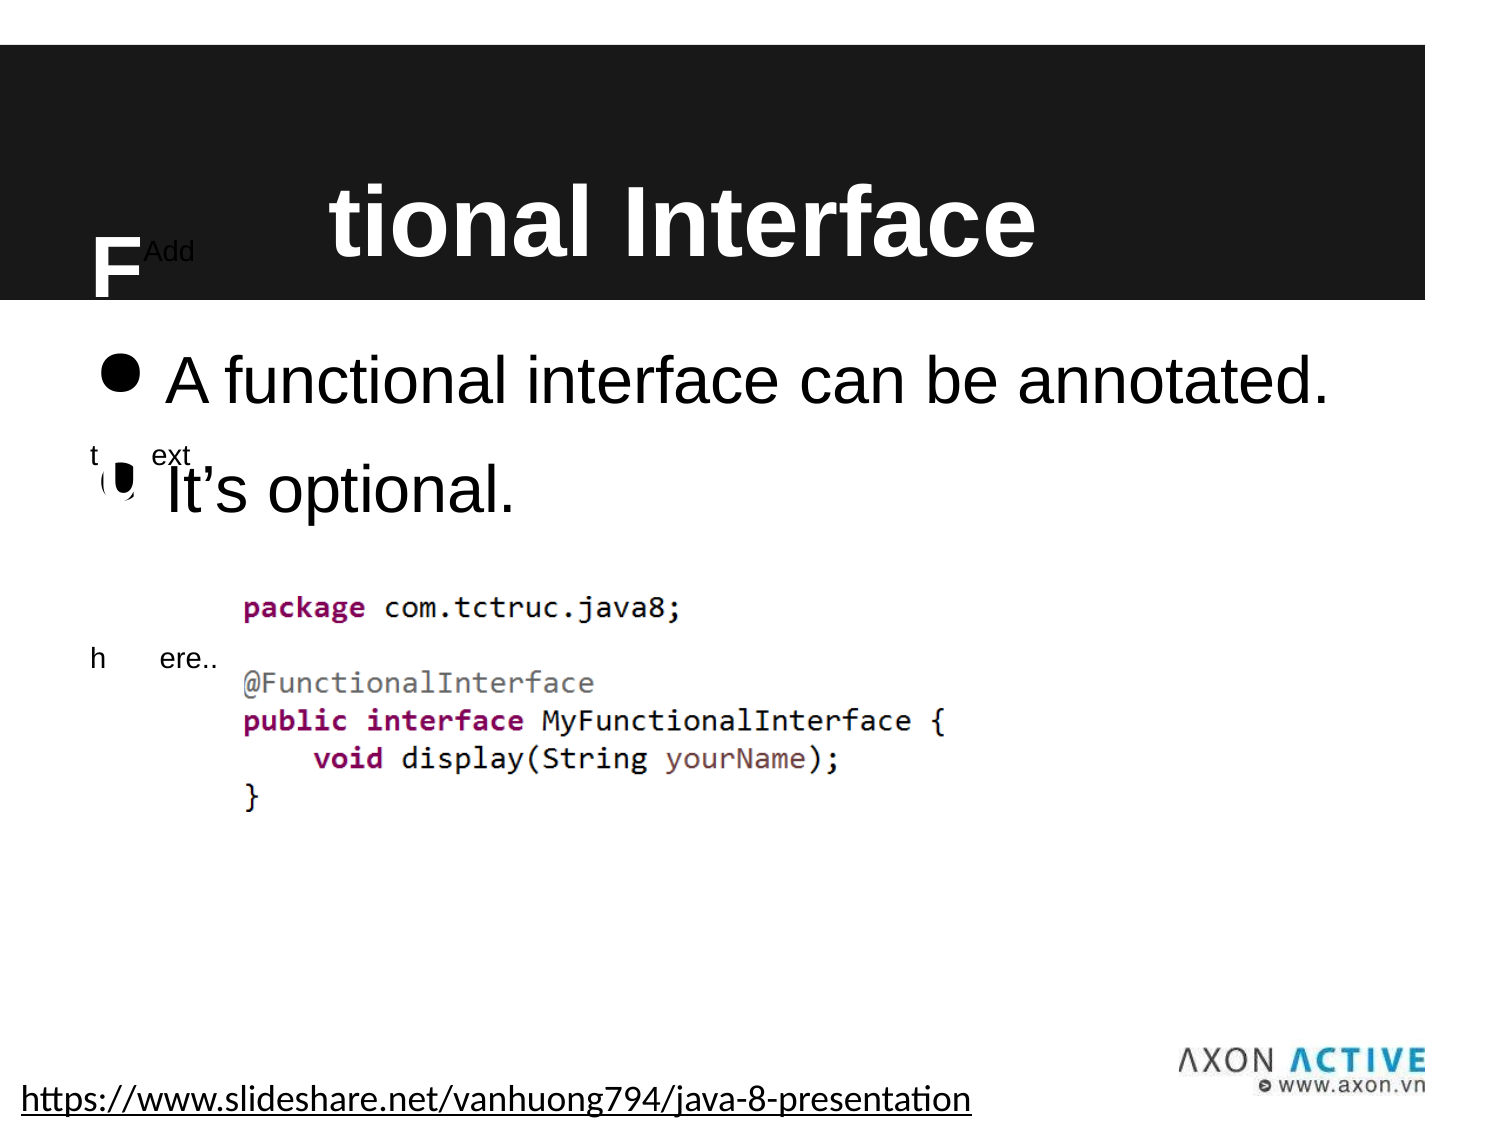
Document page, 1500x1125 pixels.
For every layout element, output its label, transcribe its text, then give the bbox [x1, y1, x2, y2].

text_box A functional interface can be annotated. It’s optional. [290, 306, 1341, 526]
title FAdd tuext hnere..c. [87, 109, 290, 722]
text_box [244, 596, 945, 812]
text_box [1178, 1039, 1425, 1096]
text_box https://www.slideshare.net/vanhuong794/java-8-presentation [5, 1066, 1394, 1125]
text_box tional Interface [326, 154, 1043, 277]
